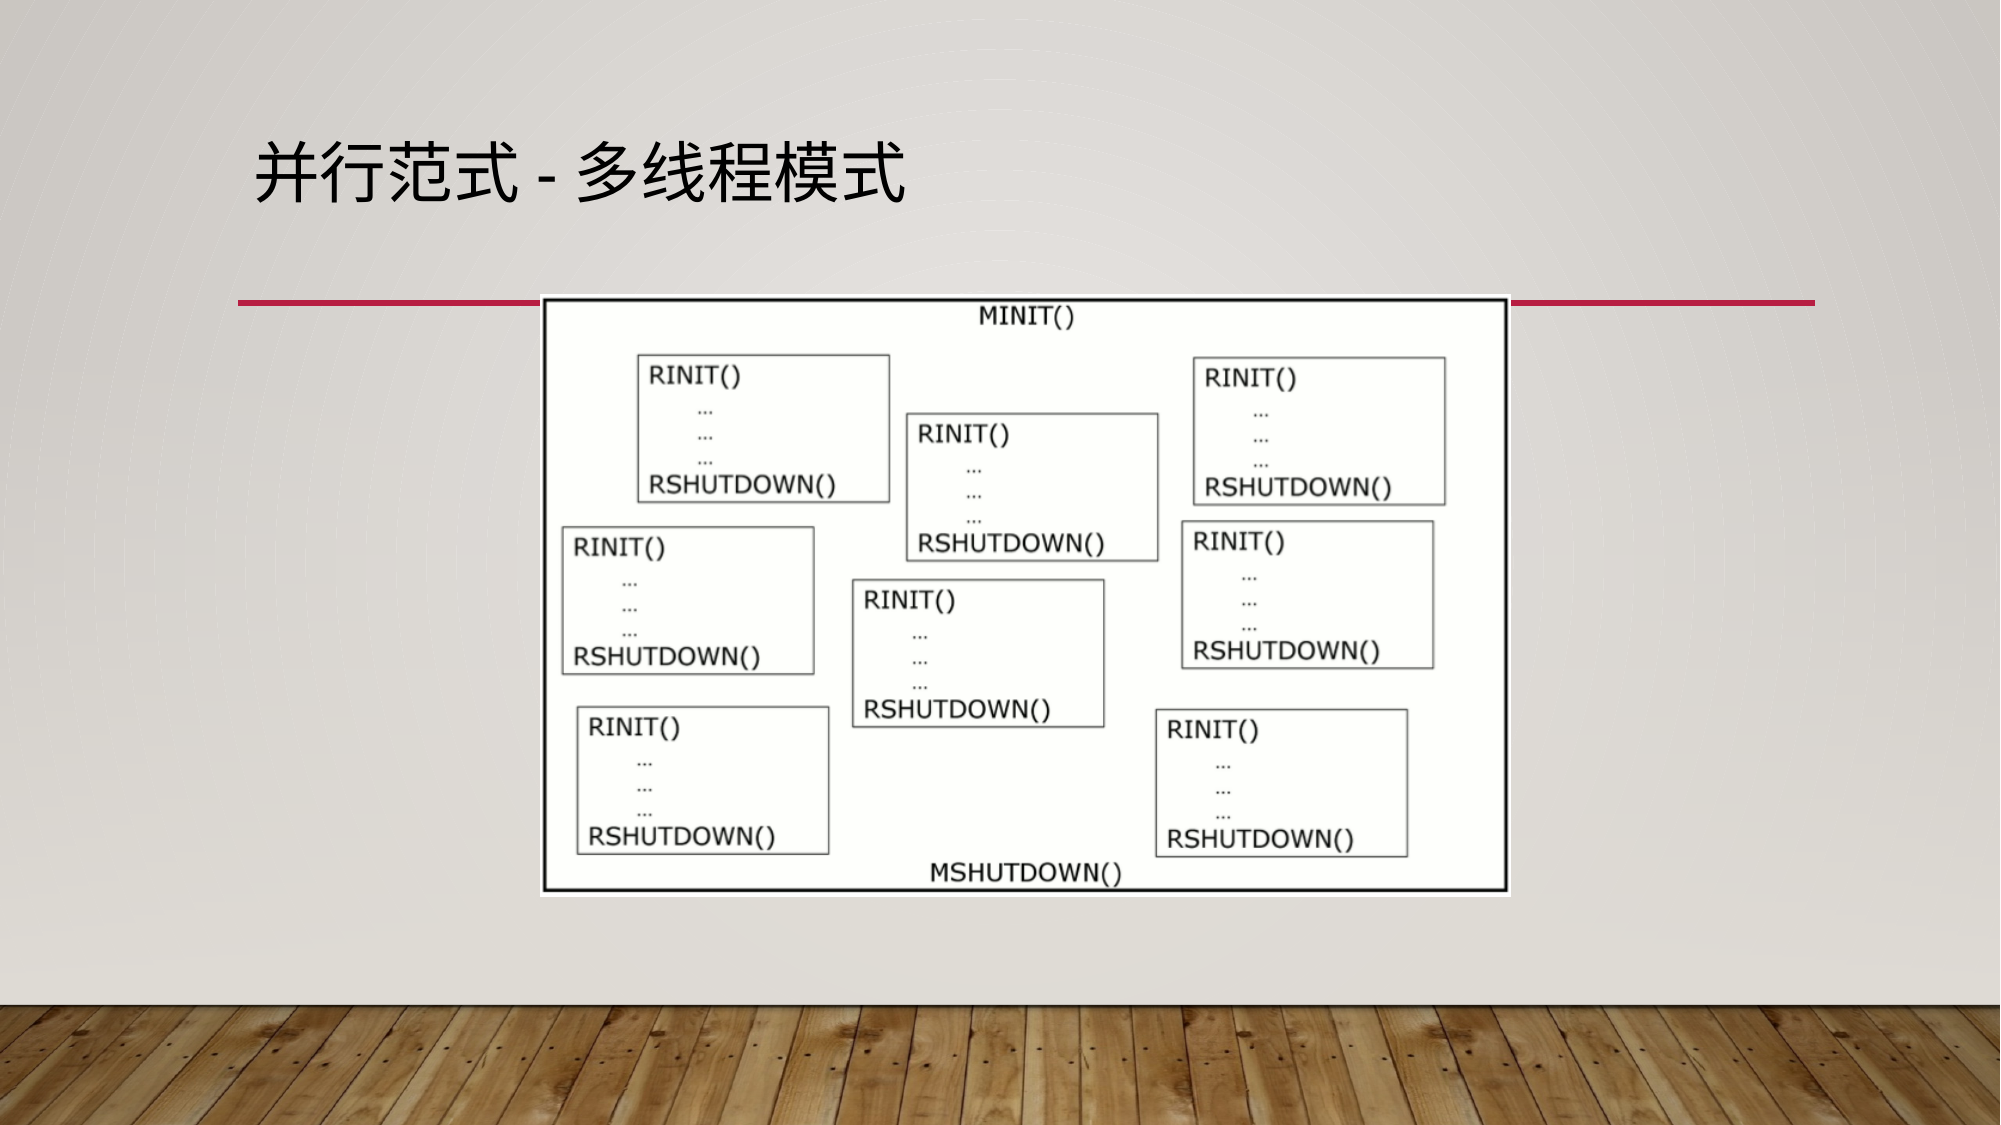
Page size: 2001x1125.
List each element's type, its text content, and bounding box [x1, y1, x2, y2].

picture [540, 294, 1512, 897]
picture [0, 1005, 2000, 1125]
title 并行范式-多线程模式 [238, 131, 1814, 305]
